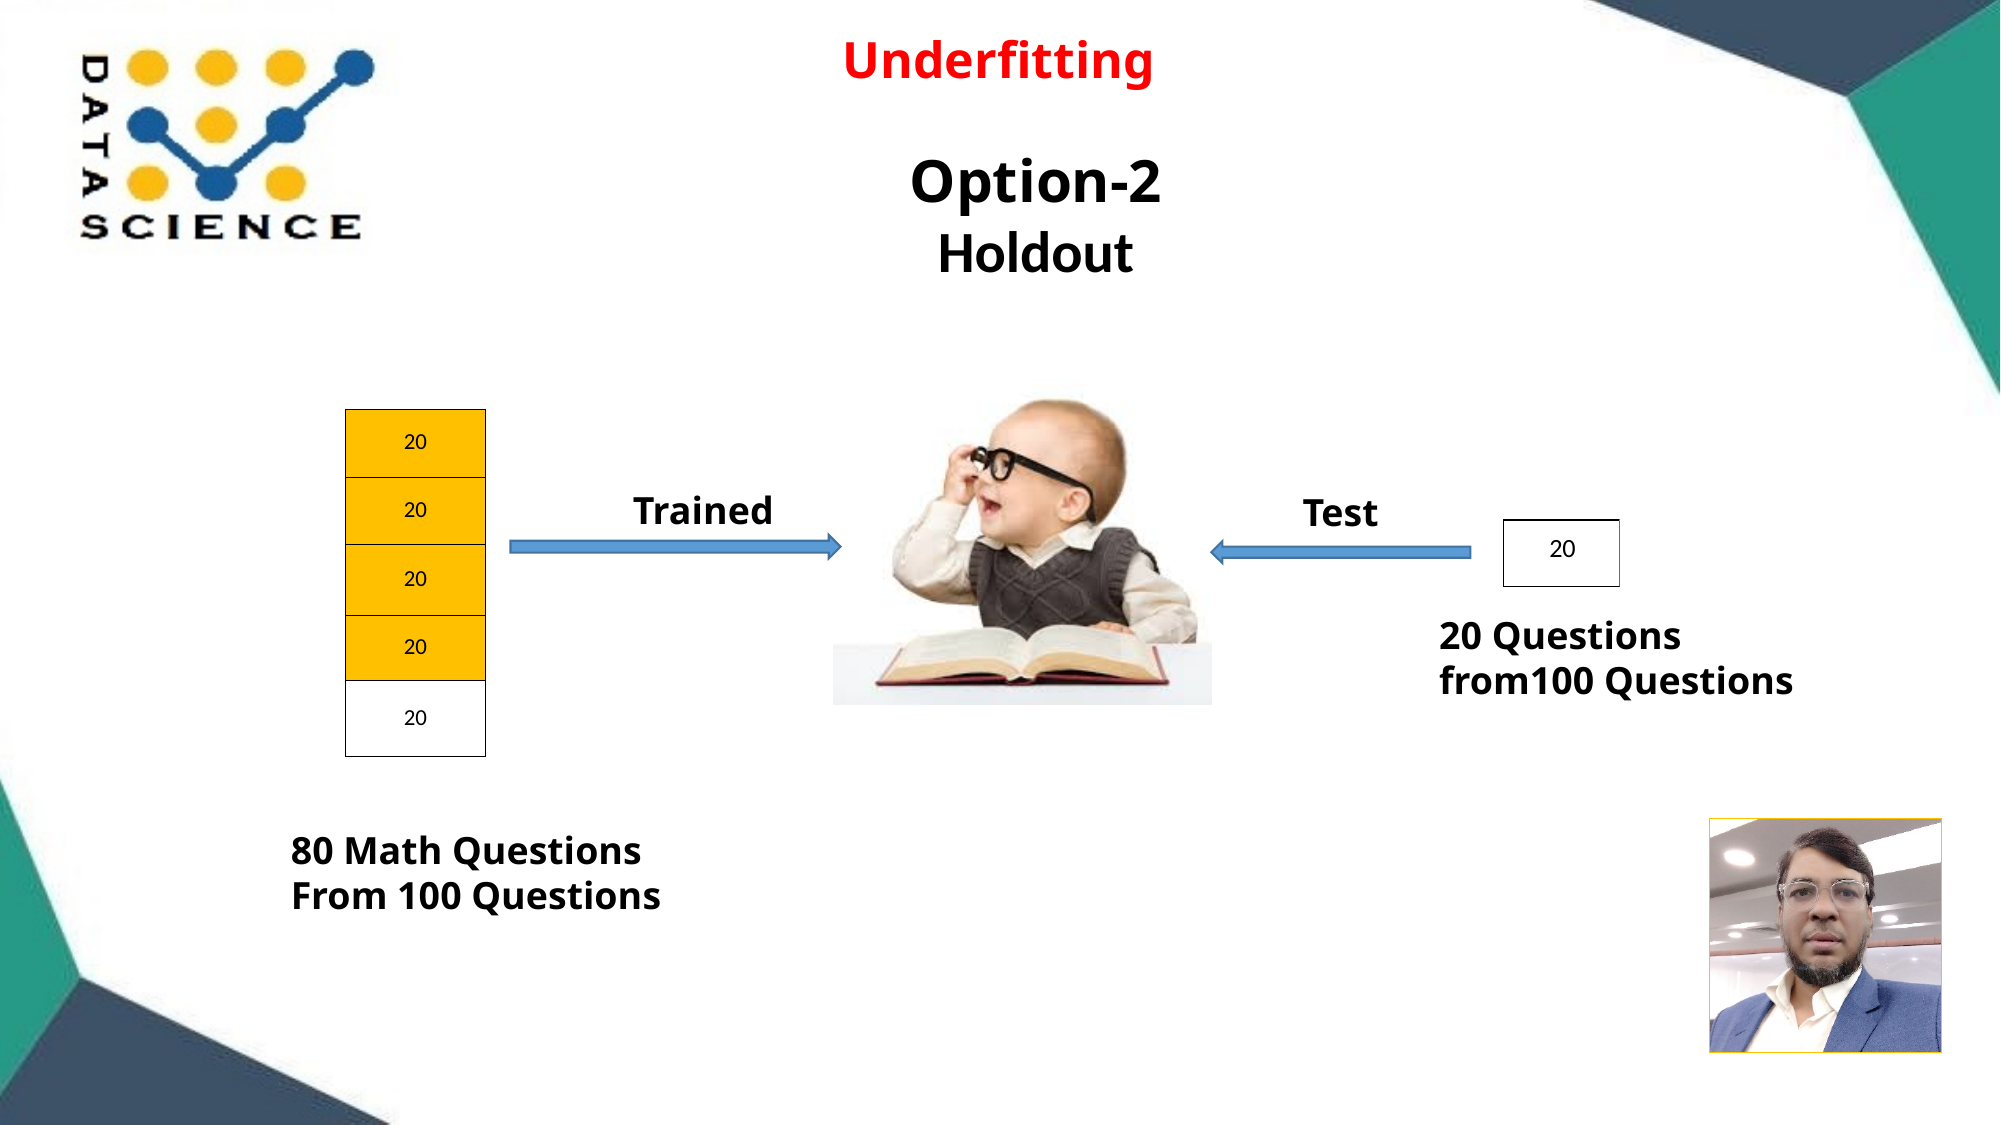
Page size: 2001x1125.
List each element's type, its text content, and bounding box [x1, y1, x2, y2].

text_box Underfitting [510, 12, 1488, 166]
text_box 80 Math Questions From 100 Questions [276, 819, 687, 924]
table_cell 20 [346, 478, 485, 544]
table_cell 20 [346, 616, 485, 680]
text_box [1502, 519, 1621, 588]
text_box Option-2 Holdout [895, 136, 1177, 292]
table_header 20 [346, 410, 485, 477]
table_cell 20 [346, 545, 485, 615]
table_cell 20 [346, 681, 485, 756]
text_box Trained [618, 479, 789, 540]
text_box Test [1287, 481, 1394, 542]
text_box [1212, 538, 1472, 566]
picture [0, 0, 2001, 1125]
text_box 20 Questions from100 Questions [1424, 604, 1819, 710]
text_box [509, 532, 833, 561]
